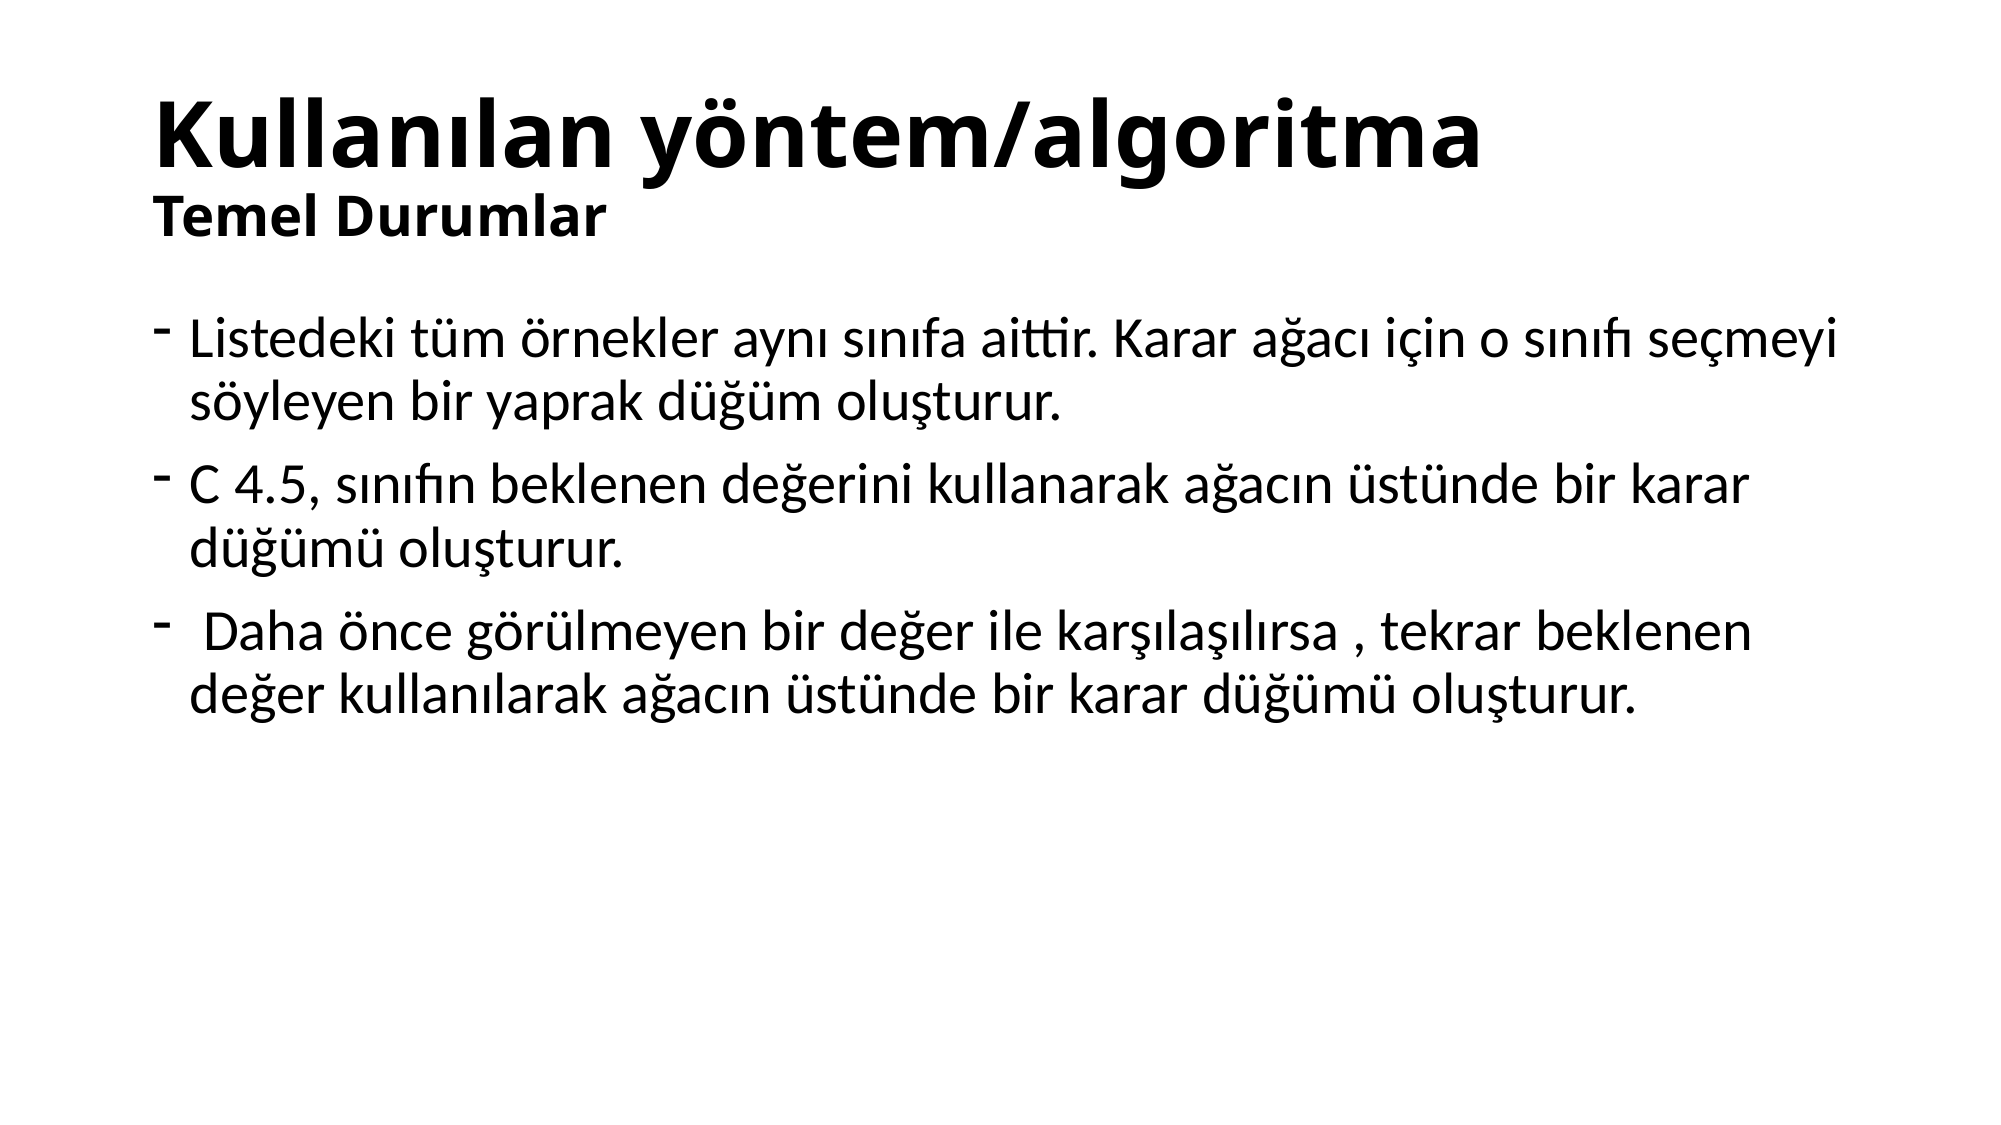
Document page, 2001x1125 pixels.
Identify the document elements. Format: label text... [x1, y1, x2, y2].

title Kullanılan yöntem/algoritma Temel Durumlar [137, 59, 1863, 278]
list Listedeki tüm örnekler aynı sınıfa aittir. Karar ağacı için o sınıfı seçmeyi söyleyen bir yaprak düğüm oluşturur. C 4.5, sınıfın beklenen değerini kullanarak ağacın üstünde bir karar düğümü oluşturur. Daha önce görülmeyen bir değer ile karşılaşılırsa , tekrar beklenen değer kullanılarak ağacın üstünde bir karar düğümü oluşturur. [137, 299, 1863, 1014]
